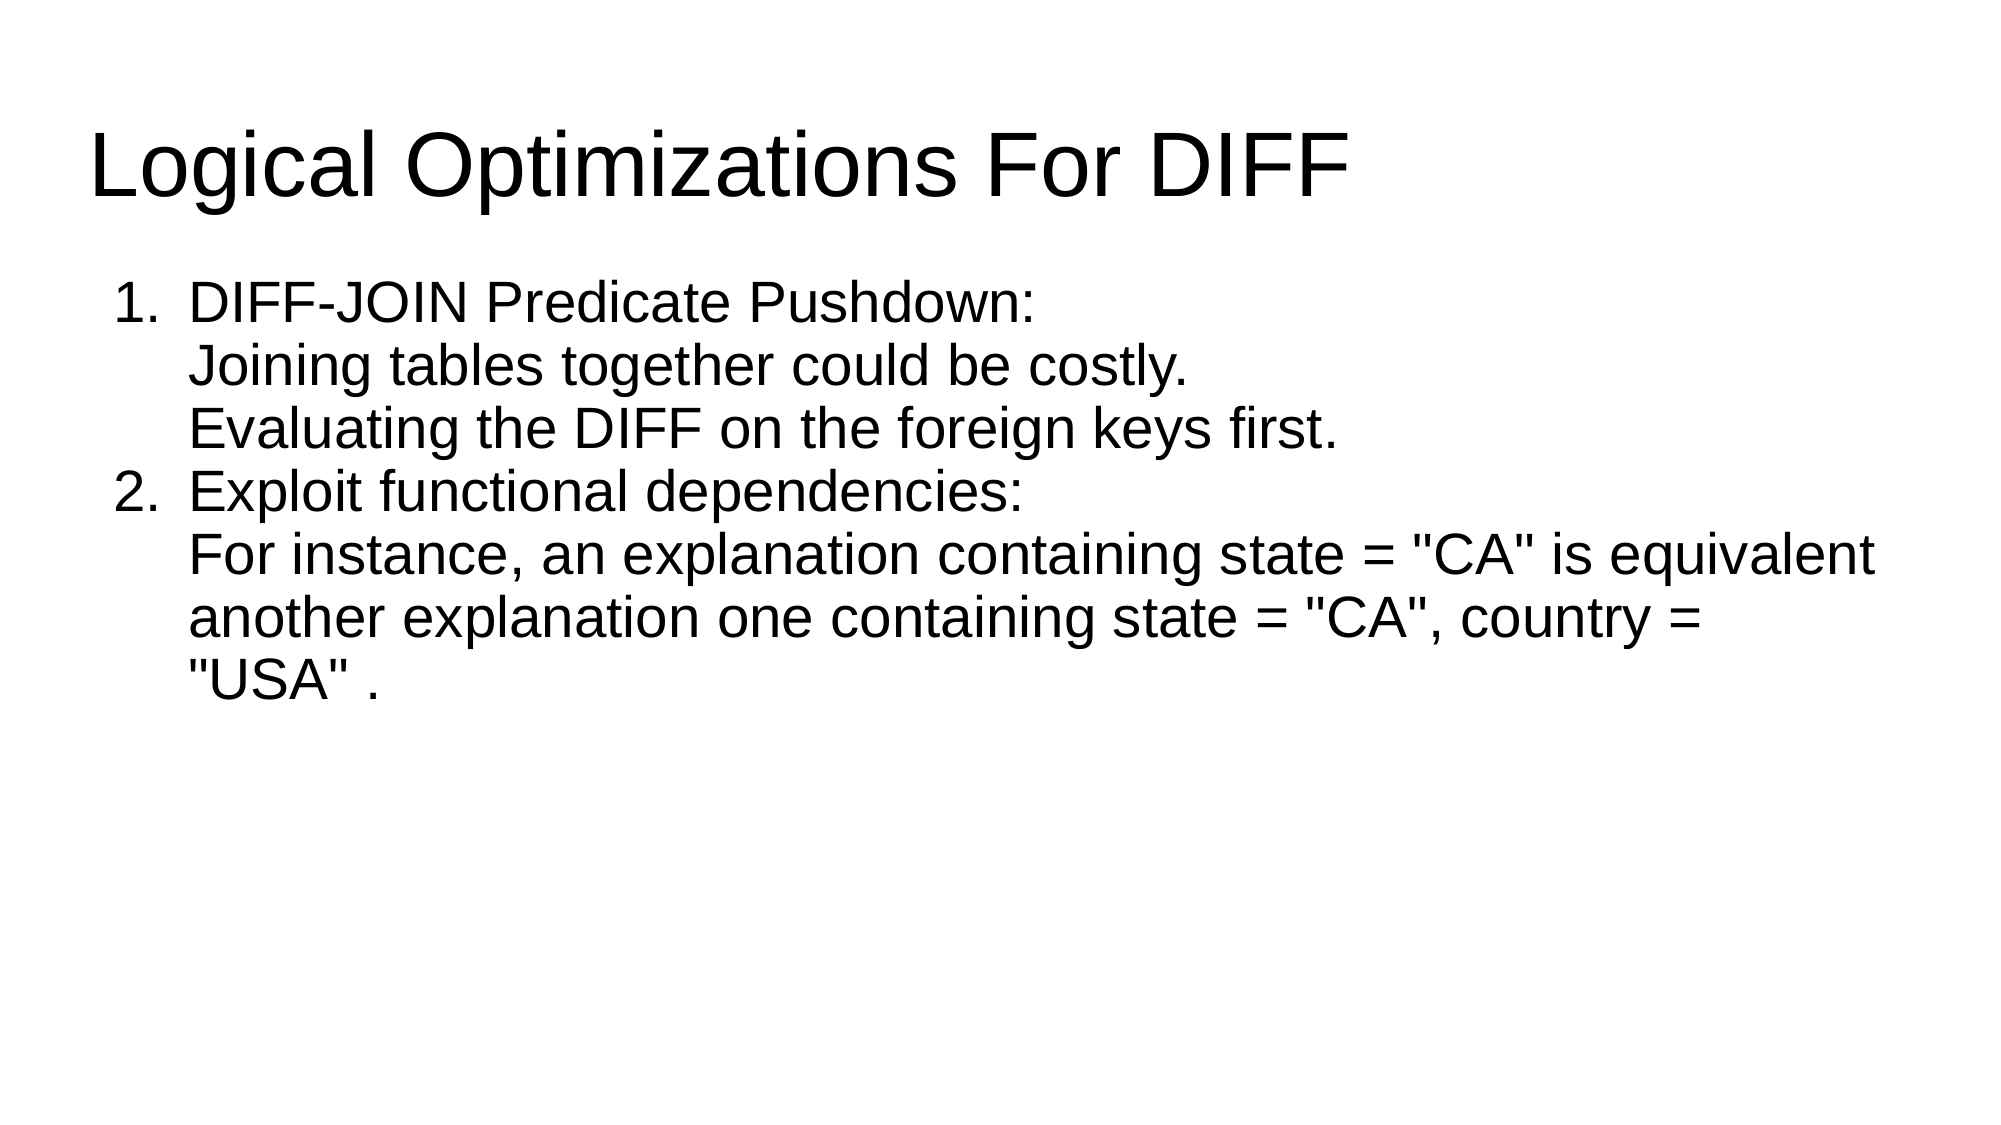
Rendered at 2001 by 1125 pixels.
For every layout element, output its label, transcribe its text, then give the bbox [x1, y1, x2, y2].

title Logical Optimizations For DIFF [68, 97, 1932, 223]
list DIFF-JOIN Predicate Pushdown: Joining tables together could be costly. Evaluating the DIFF on the foreign keys first. Exploit functional dependencies: For instance, an explanation containing state = "CA" is equivalent another explanation one containing state = "CA", country = "USA" . [68, 252, 1932, 1000]
